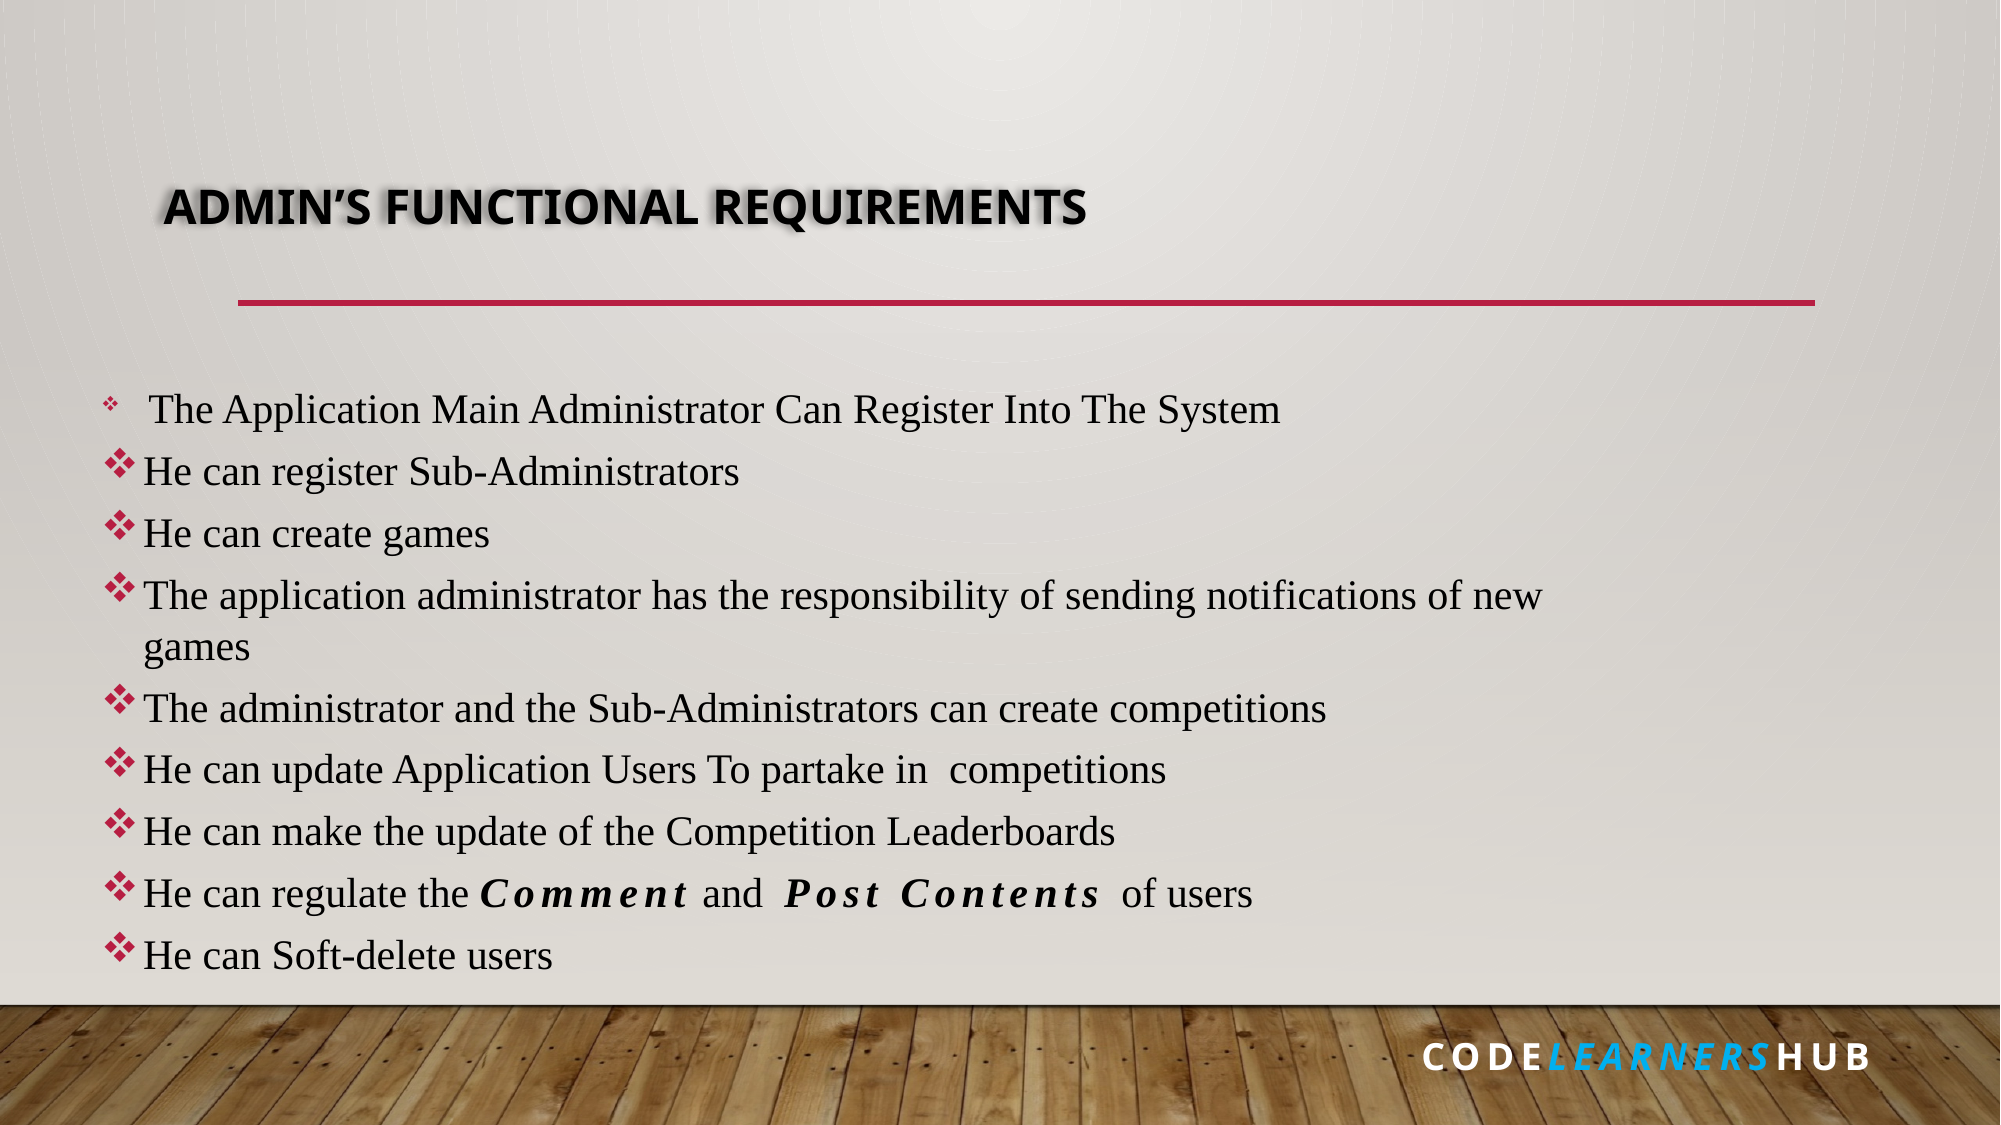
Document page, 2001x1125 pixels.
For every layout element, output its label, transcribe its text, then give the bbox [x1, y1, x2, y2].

picture [0, 1005, 2000, 1125]
text_box CODELEARNERSHUB [1326, 1025, 2000, 1086]
list The Application Main Administrator Can Register Into The System He can register Sub-Administrators He can create games The application administrator has the responsibility of sending notifications of new games The administrator and the Sub-Administrators can create competitions He can update Application Users To partake in competitions He can make the update of the Competition Leaderboards He can regulate the Comment and Post Contents of users He can Soft-delete users [86, 374, 1676, 1002]
title Admin’s Functional Requirements [86, 123, 1547, 301]
